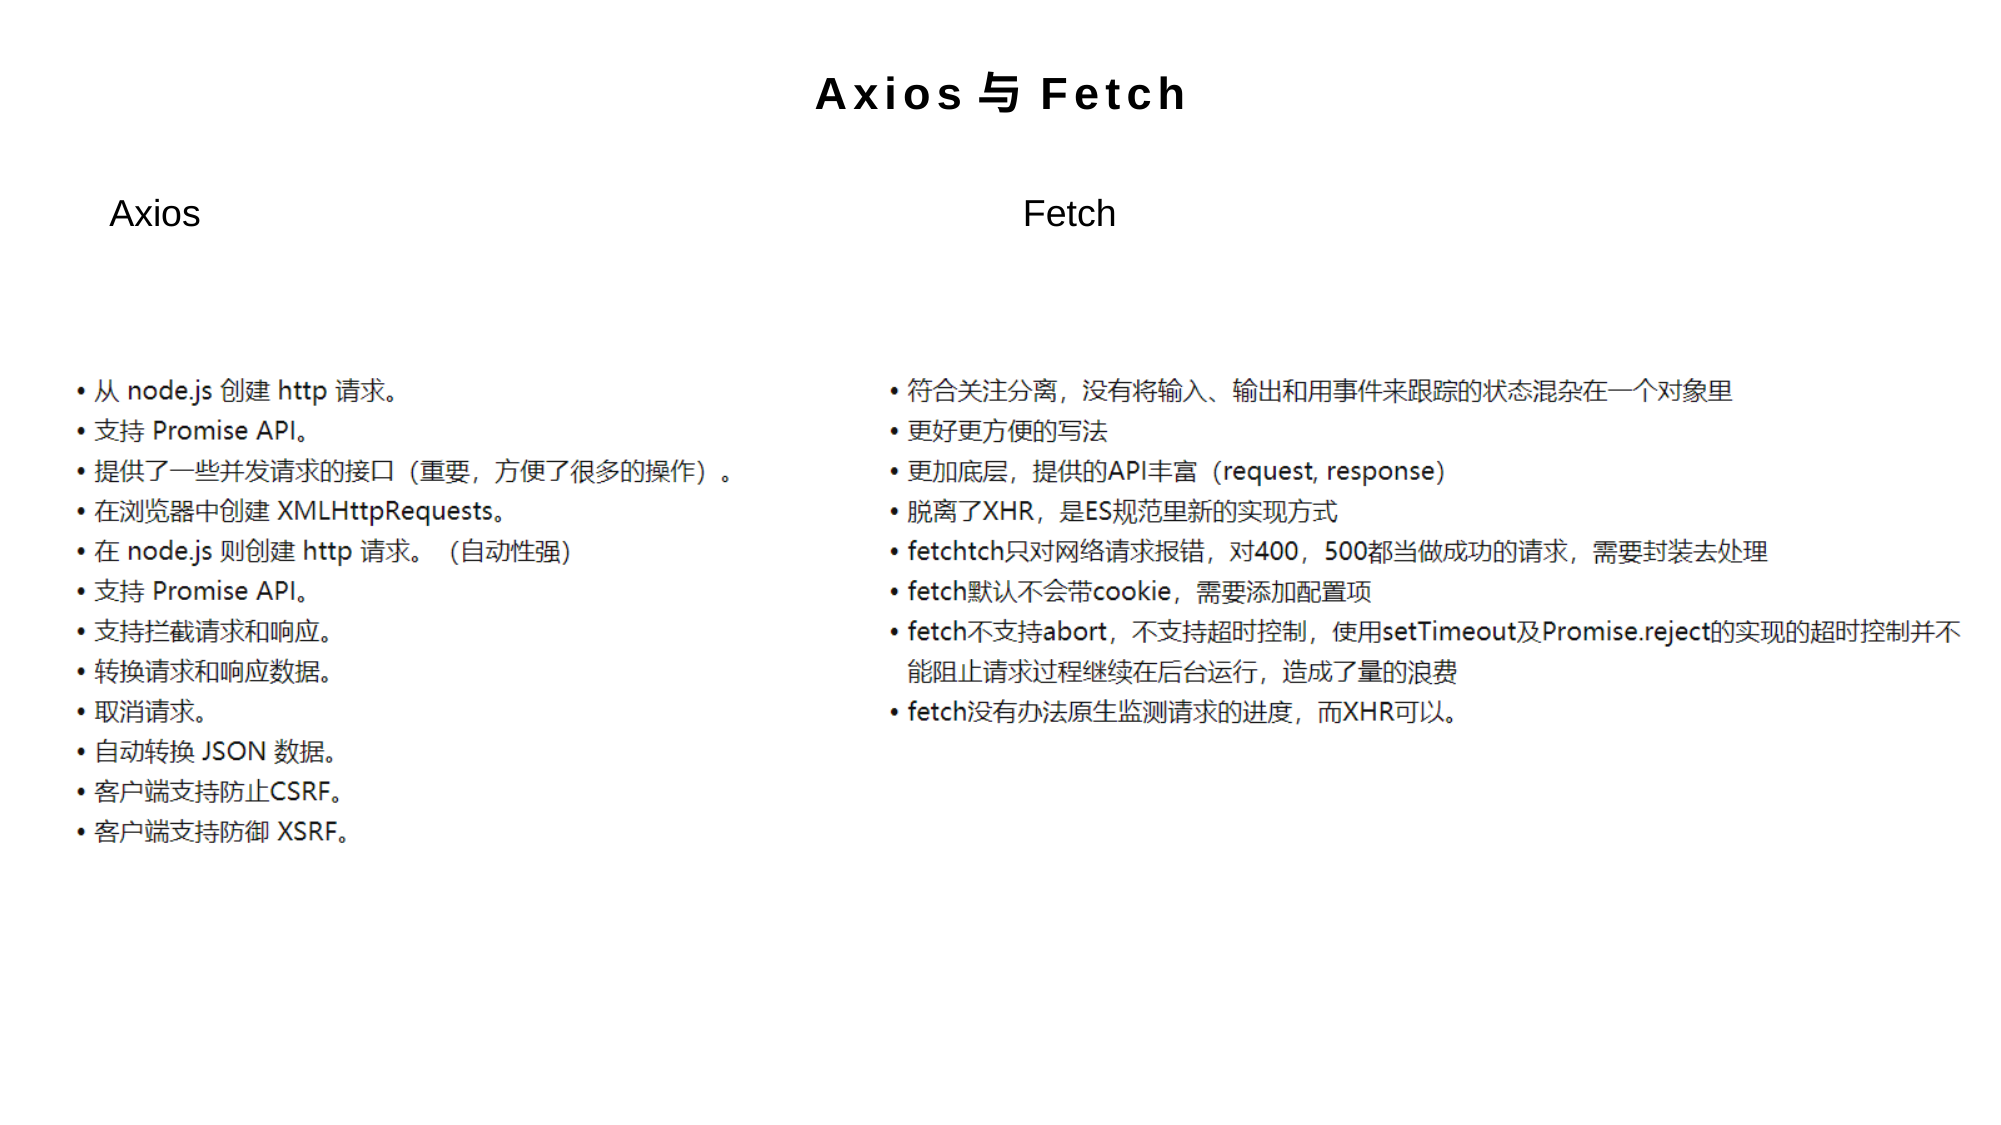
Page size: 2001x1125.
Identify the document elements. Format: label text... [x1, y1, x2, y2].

text_box Fetch [1008, 181, 1331, 242]
picture [44, 362, 745, 853]
text_box Axios与Fetch [75, 36, 1925, 123]
text_box Axios [94, 181, 461, 242]
picture [860, 362, 1981, 732]
